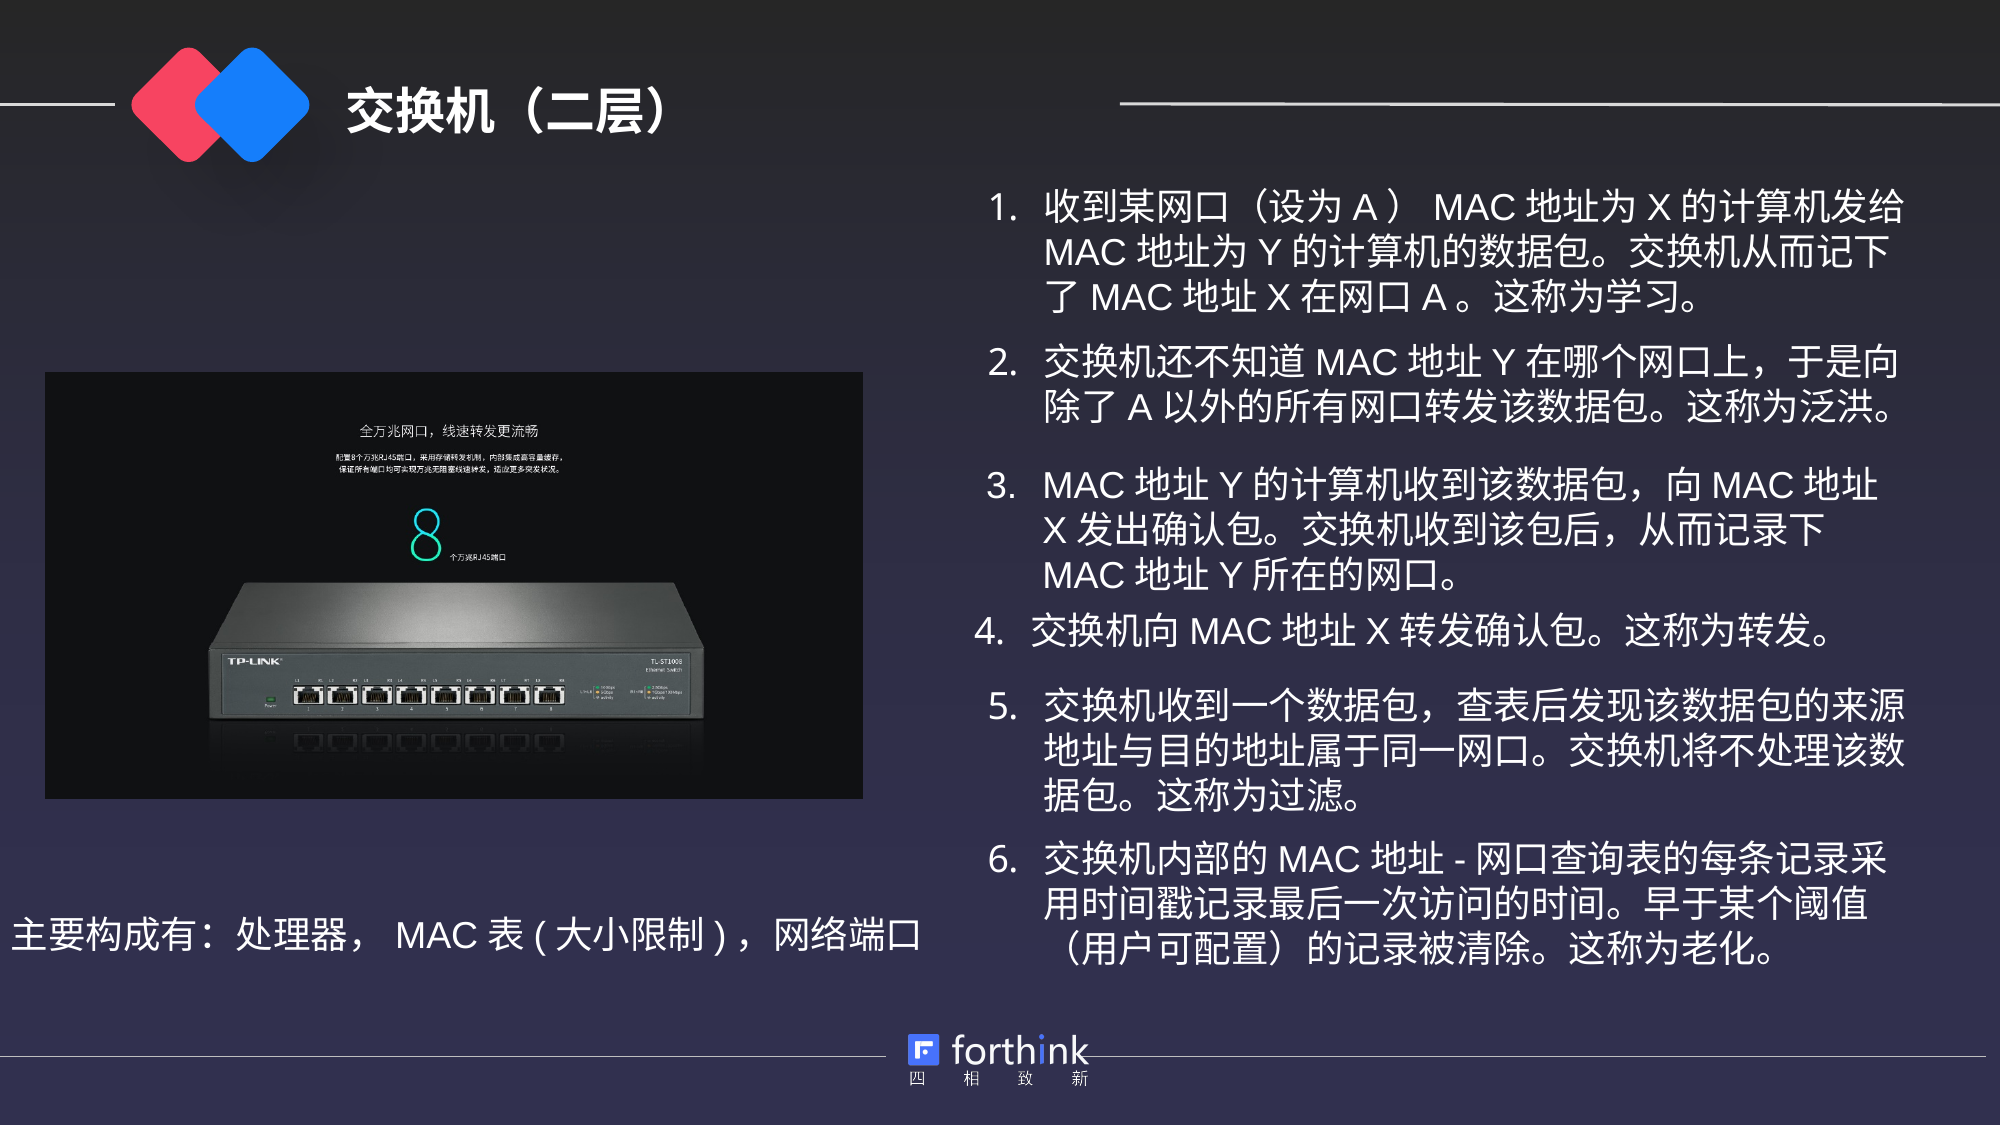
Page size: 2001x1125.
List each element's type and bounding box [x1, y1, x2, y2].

text_box [1119, 101, 2000, 105]
text_box [143, 59, 297, 150]
picture [0, 0, 2000, 1125]
